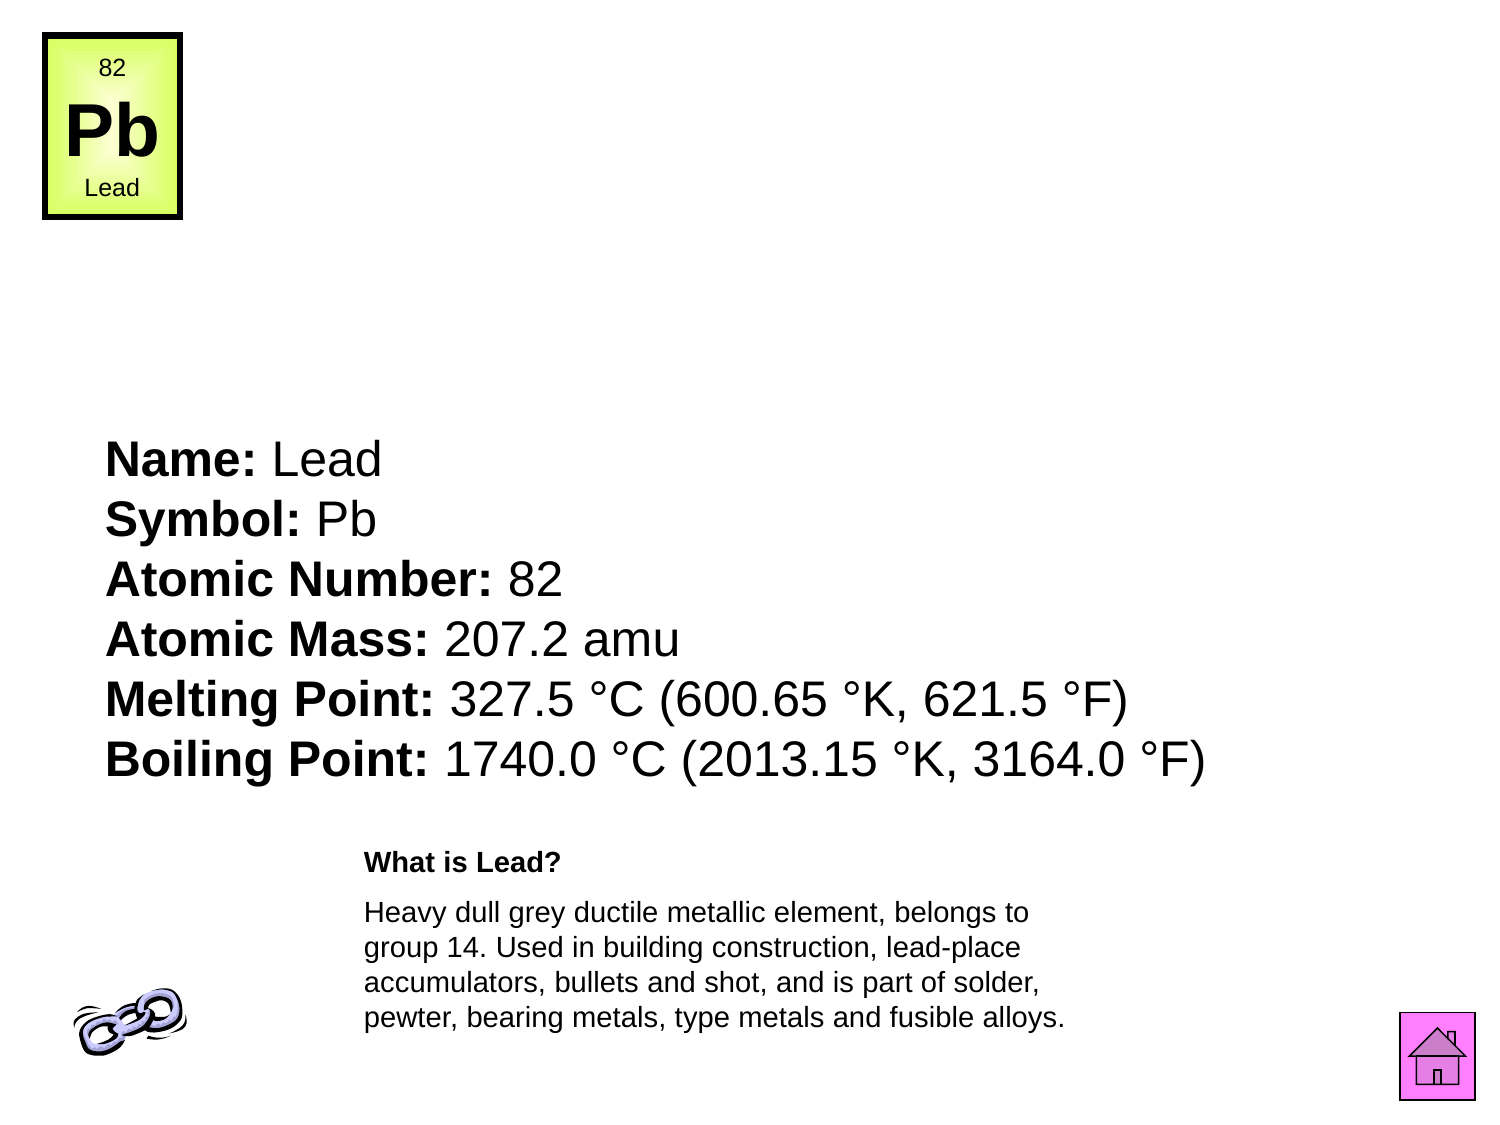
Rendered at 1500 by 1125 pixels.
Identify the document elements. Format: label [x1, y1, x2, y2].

picture [73, 987, 188, 1057]
text_box [1399, 1012, 1475, 1100]
text_box [90, 418, 1266, 794]
text_box [45, 35, 180, 218]
text_box [349, 836, 1100, 1041]
